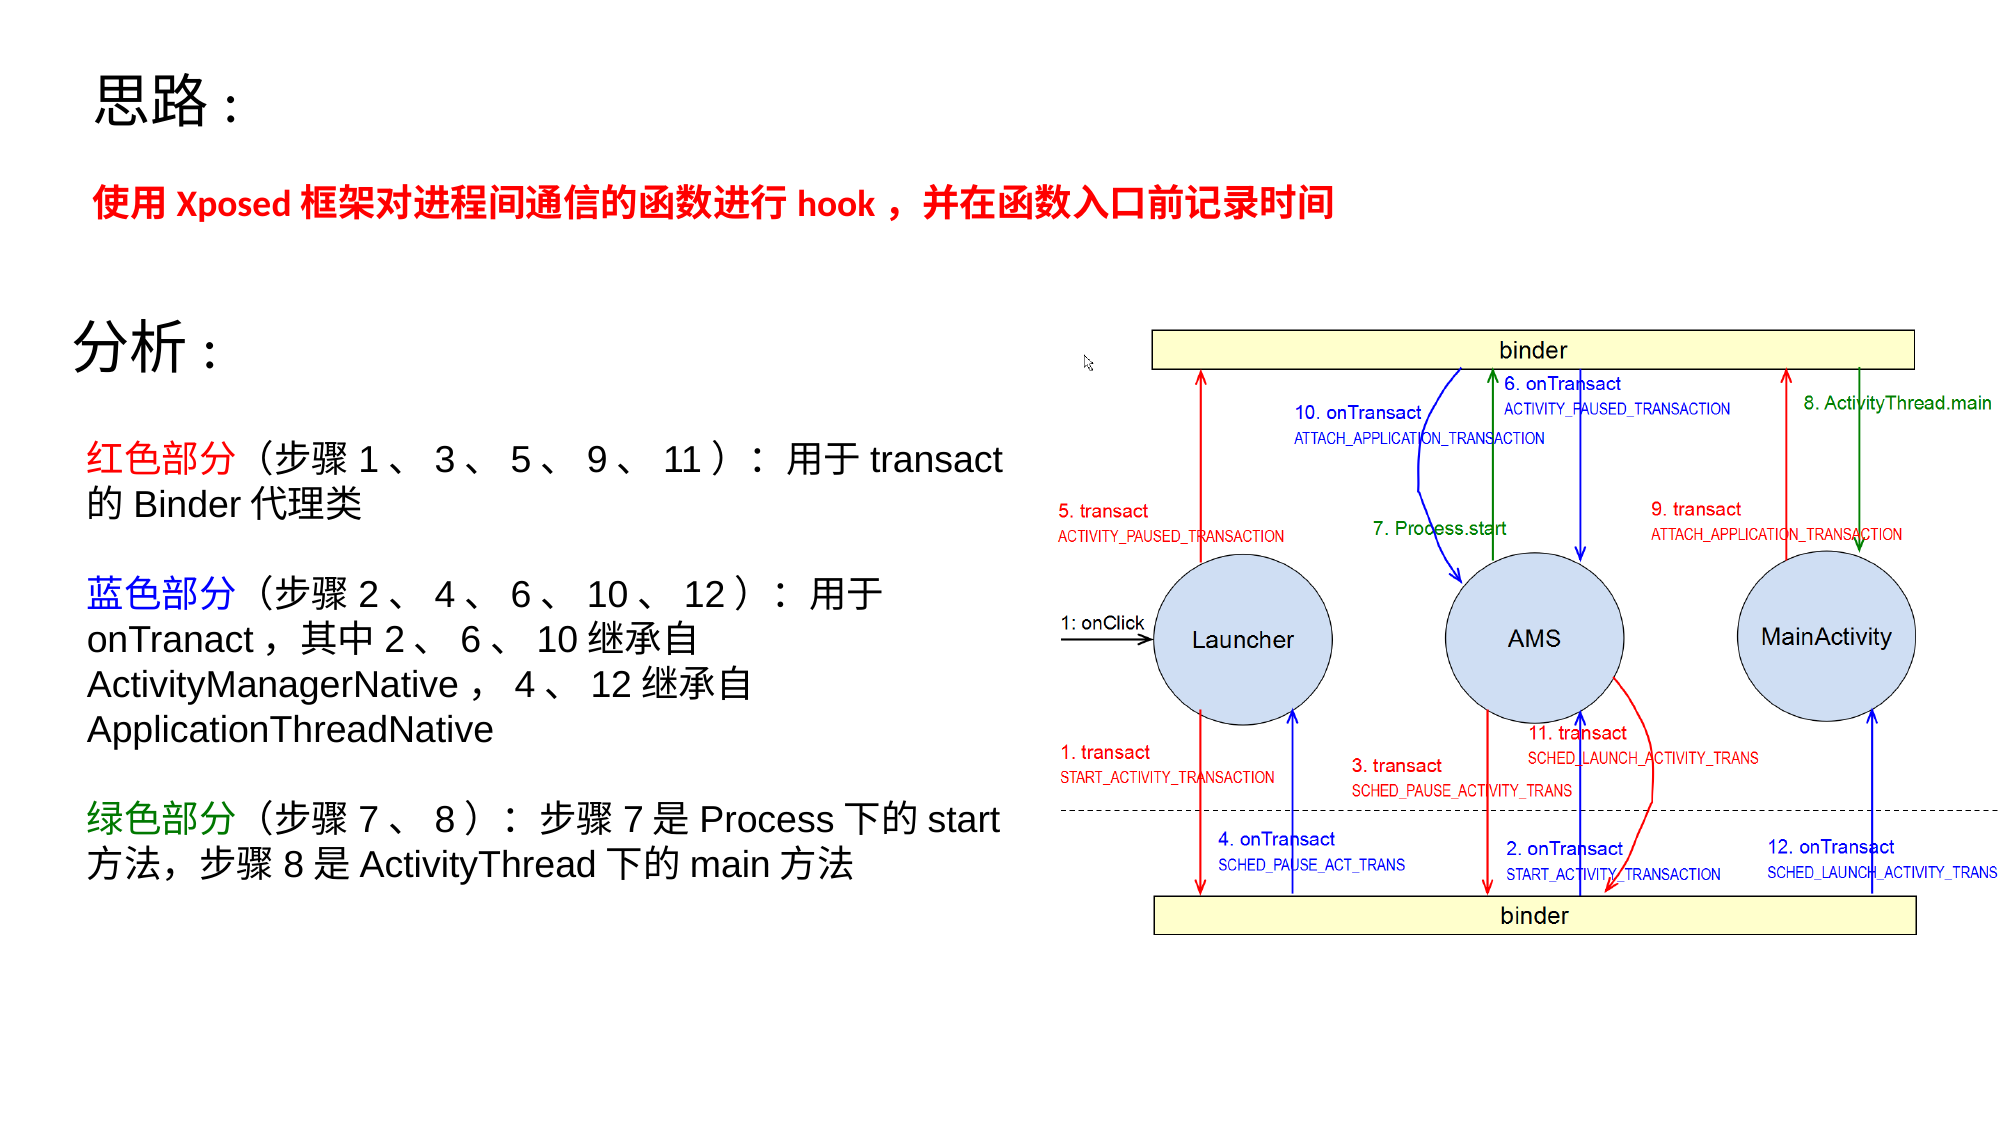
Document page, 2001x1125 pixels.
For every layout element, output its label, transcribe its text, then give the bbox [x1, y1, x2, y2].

picture [1038, 319, 2000, 940]
text_box 分析: [56, 302, 233, 388]
text_box 思路: 使用Xposed框架对进程间通信的函数进行hook，并在函数入口前记录时间 [77, 56, 1350, 277]
text_box 红色部分（步骤1、3、5、9、11）：用于transact的Binder代理类 蓝色部分（步骤2、4、6、10、12）：用于onTranact，其中2、6、10继承自ActivityManagerNative，4、12继承自ApplicationThreadNative 绿色部分（步骤7、8）：步骤7是Process下的start方法，步骤8是ActivityThread下的main方法 [72, 427, 1022, 893]
